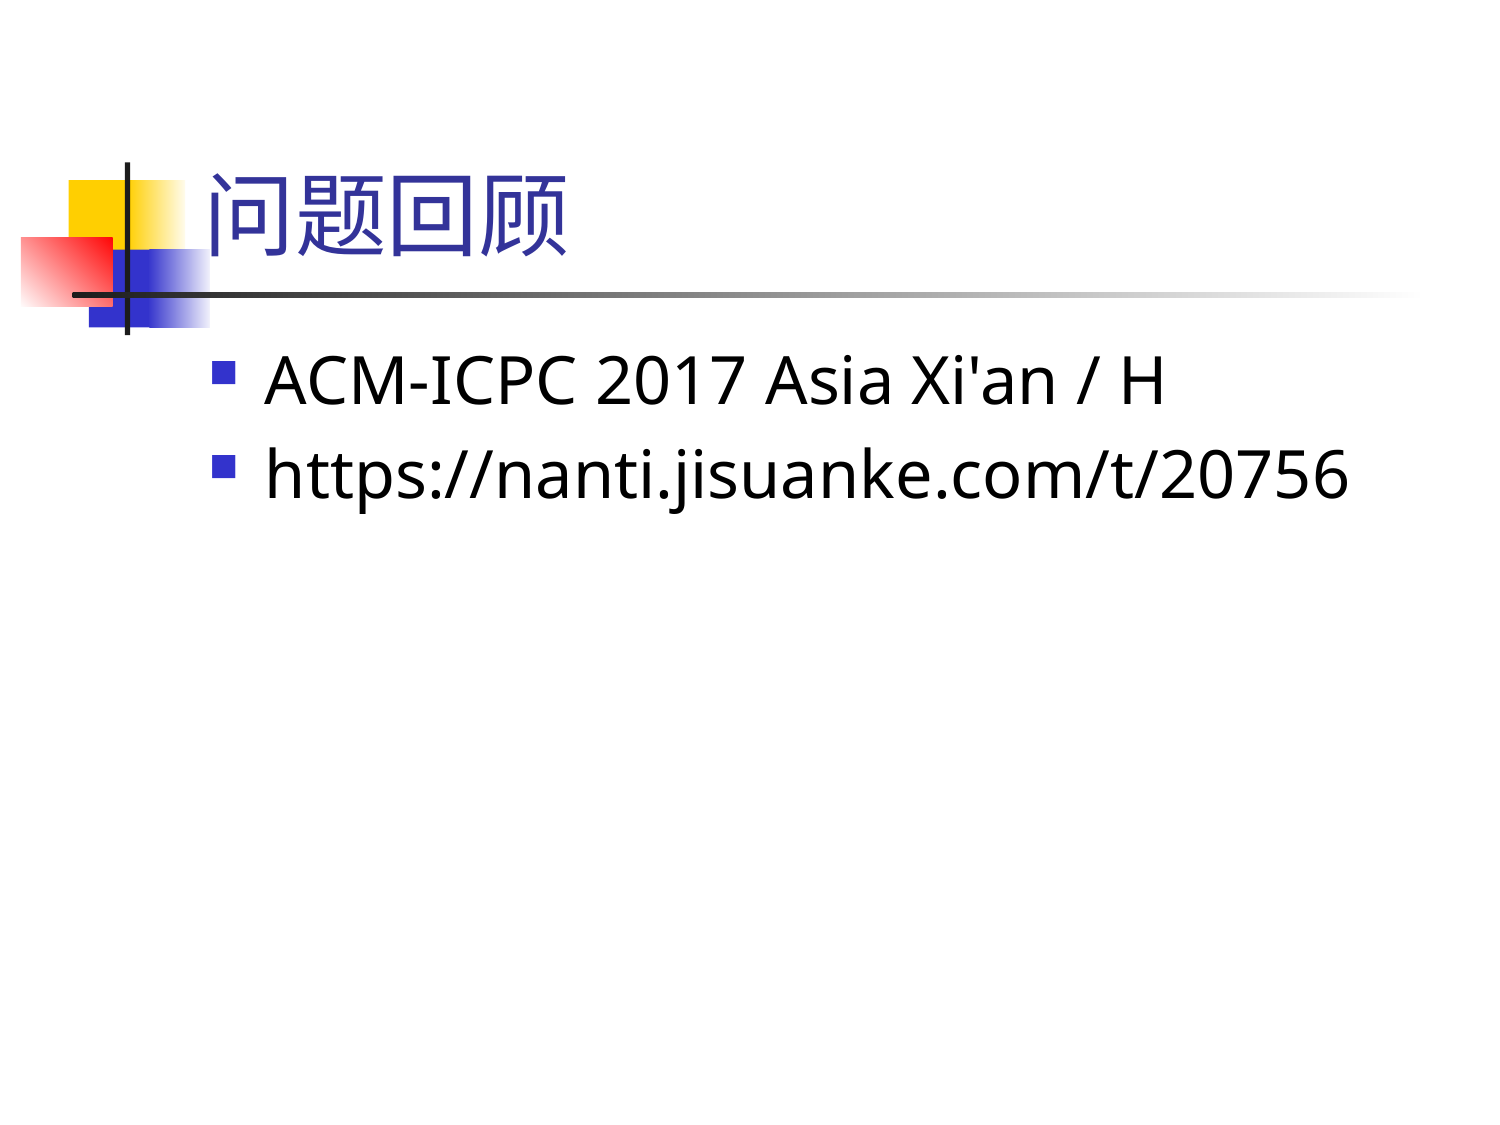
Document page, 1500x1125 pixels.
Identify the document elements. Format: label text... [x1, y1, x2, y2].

title 问题回顾 [188, 34, 1468, 276]
list ACM-ICPC 2017 Asia Xi'an / H https://nanti.jisuanke.com/t/20756 [193, 330, 1470, 1007]
